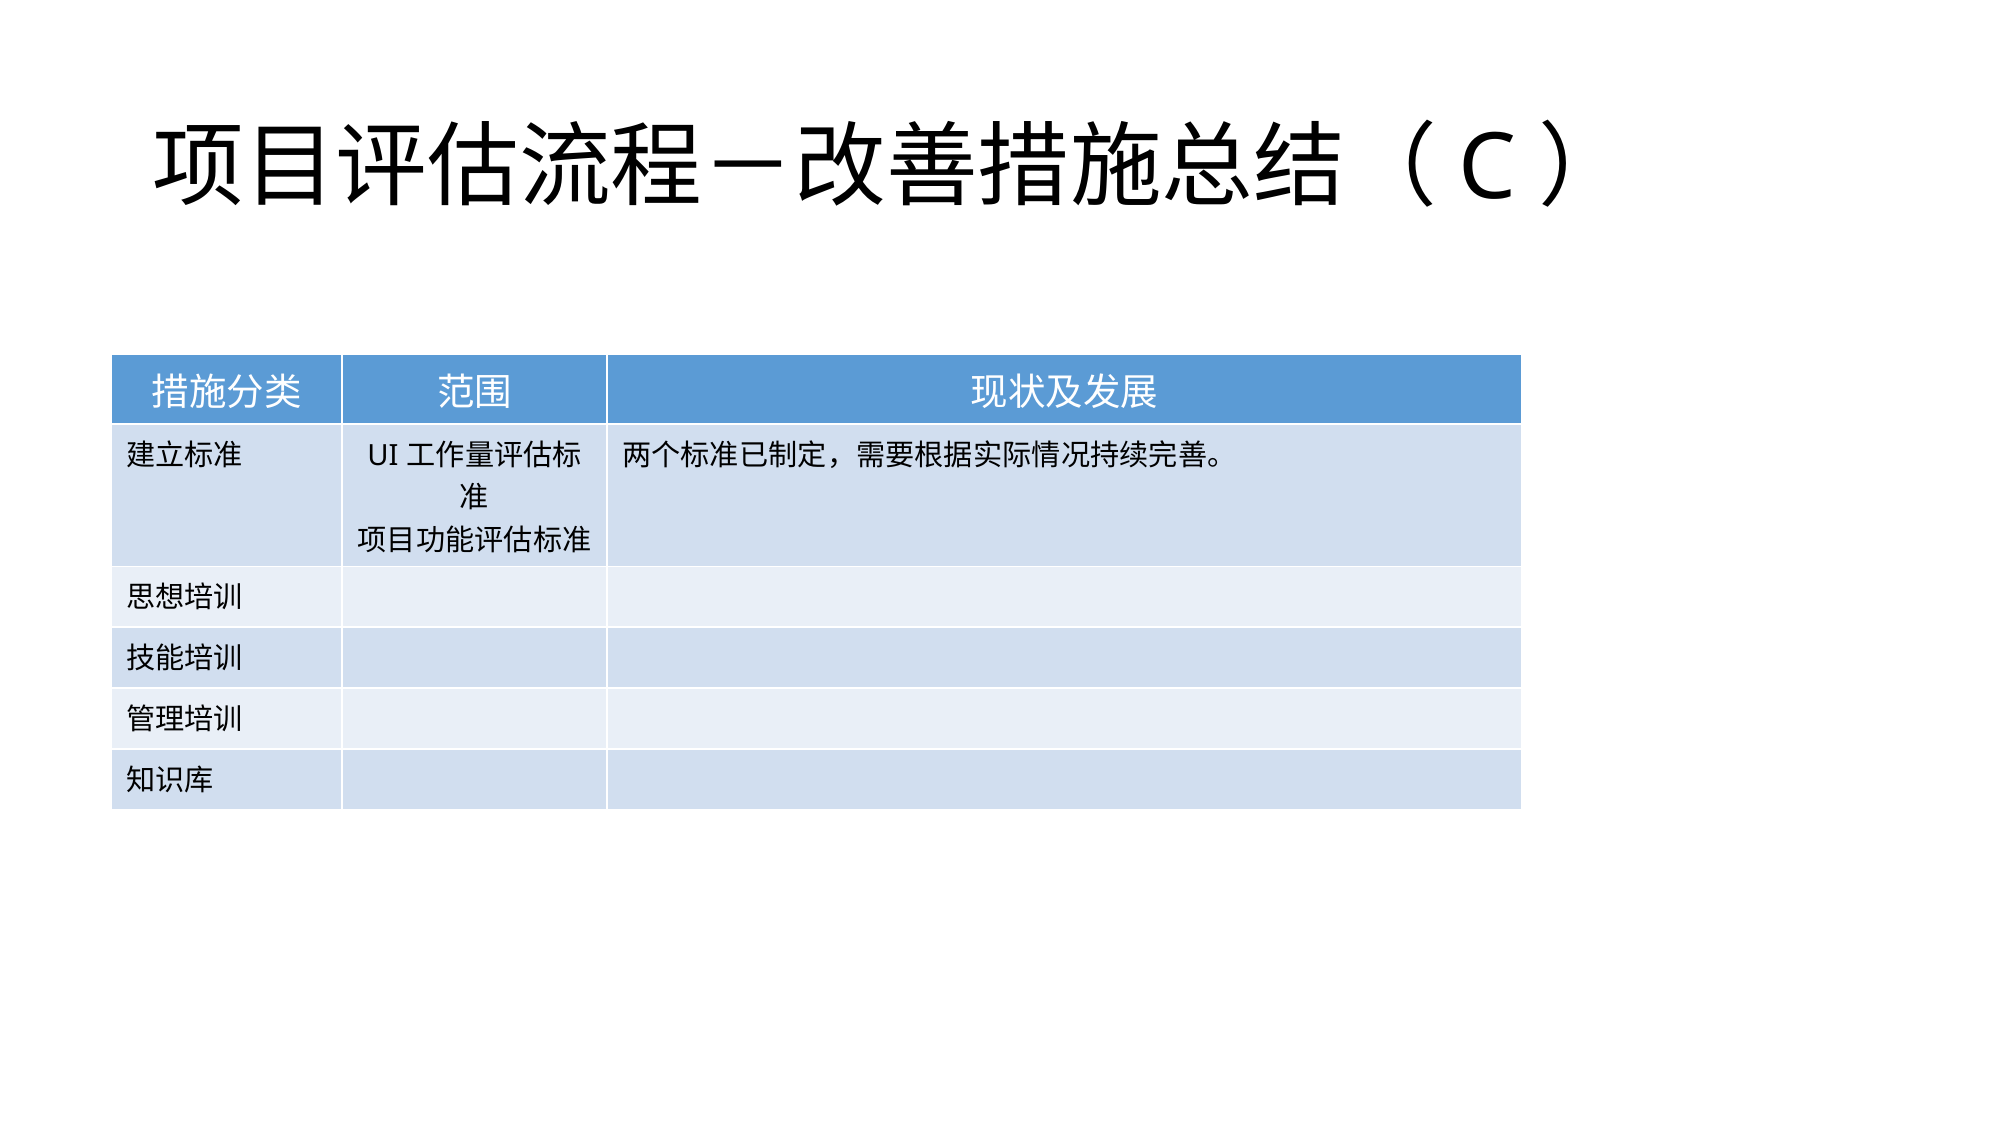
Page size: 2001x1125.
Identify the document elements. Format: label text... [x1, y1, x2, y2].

table_cell [608, 567, 1521, 626]
table_cell [343, 567, 606, 626]
table_cell 建立标准 [112, 425, 341, 566]
table_cell 管理培训 [112, 689, 341, 748]
table_cell 思想培训 [112, 567, 341, 626]
table_cell 知识库 [112, 750, 341, 809]
table_cell 技能培训 [112, 628, 341, 687]
table_header 现状及发展 [608, 355, 1521, 423]
table_cell [608, 689, 1521, 748]
title 项目评估流程－改善措施总结（C） [137, 59, 1863, 278]
table_cell [608, 750, 1521, 809]
table_cell [343, 628, 606, 687]
table_cell [343, 750, 606, 809]
table_header 范围 [343, 355, 606, 423]
table_cell [343, 689, 606, 748]
table_cell [608, 628, 1521, 687]
table_header 措施分类 [112, 355, 341, 423]
table_cell UI工作量评估标准 项目功能评估标准 [343, 425, 606, 566]
table_cell 两个标准已制定，需要根据实际情况持续完善。 [608, 425, 1521, 566]
